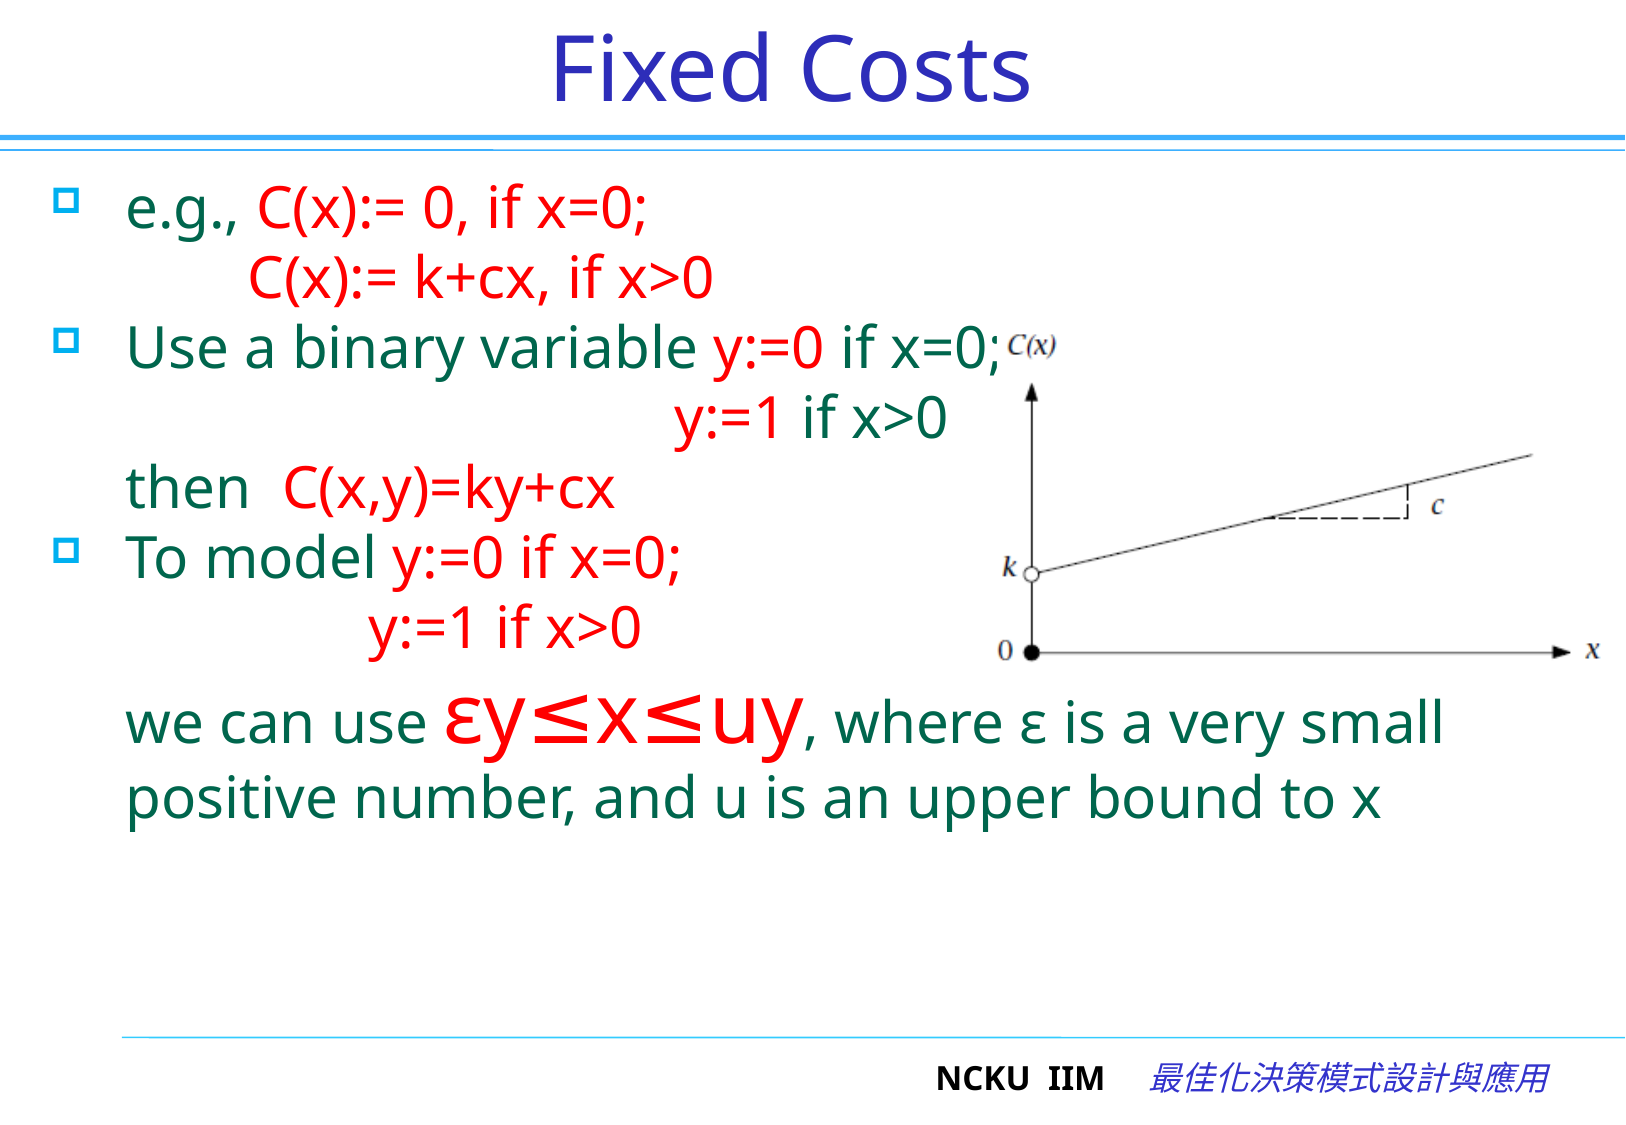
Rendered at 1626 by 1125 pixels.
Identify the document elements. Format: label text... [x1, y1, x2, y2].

list e.g., C(x):= 0, if x=0; C(x):= k+cx, if x>0 Use a binary variable y:=0 if x=0; y:=1 if x>0 then C(x,y)=ky+cx To model y:=0 if x=0; y:=1 if x>0 we can use εy≤x≤uy, where ε is a very small positive number, and u is an upper bound to x [35, 162, 1625, 1042]
picture [996, 328, 1610, 678]
title Fixed Costs [42, 0, 1540, 131]
